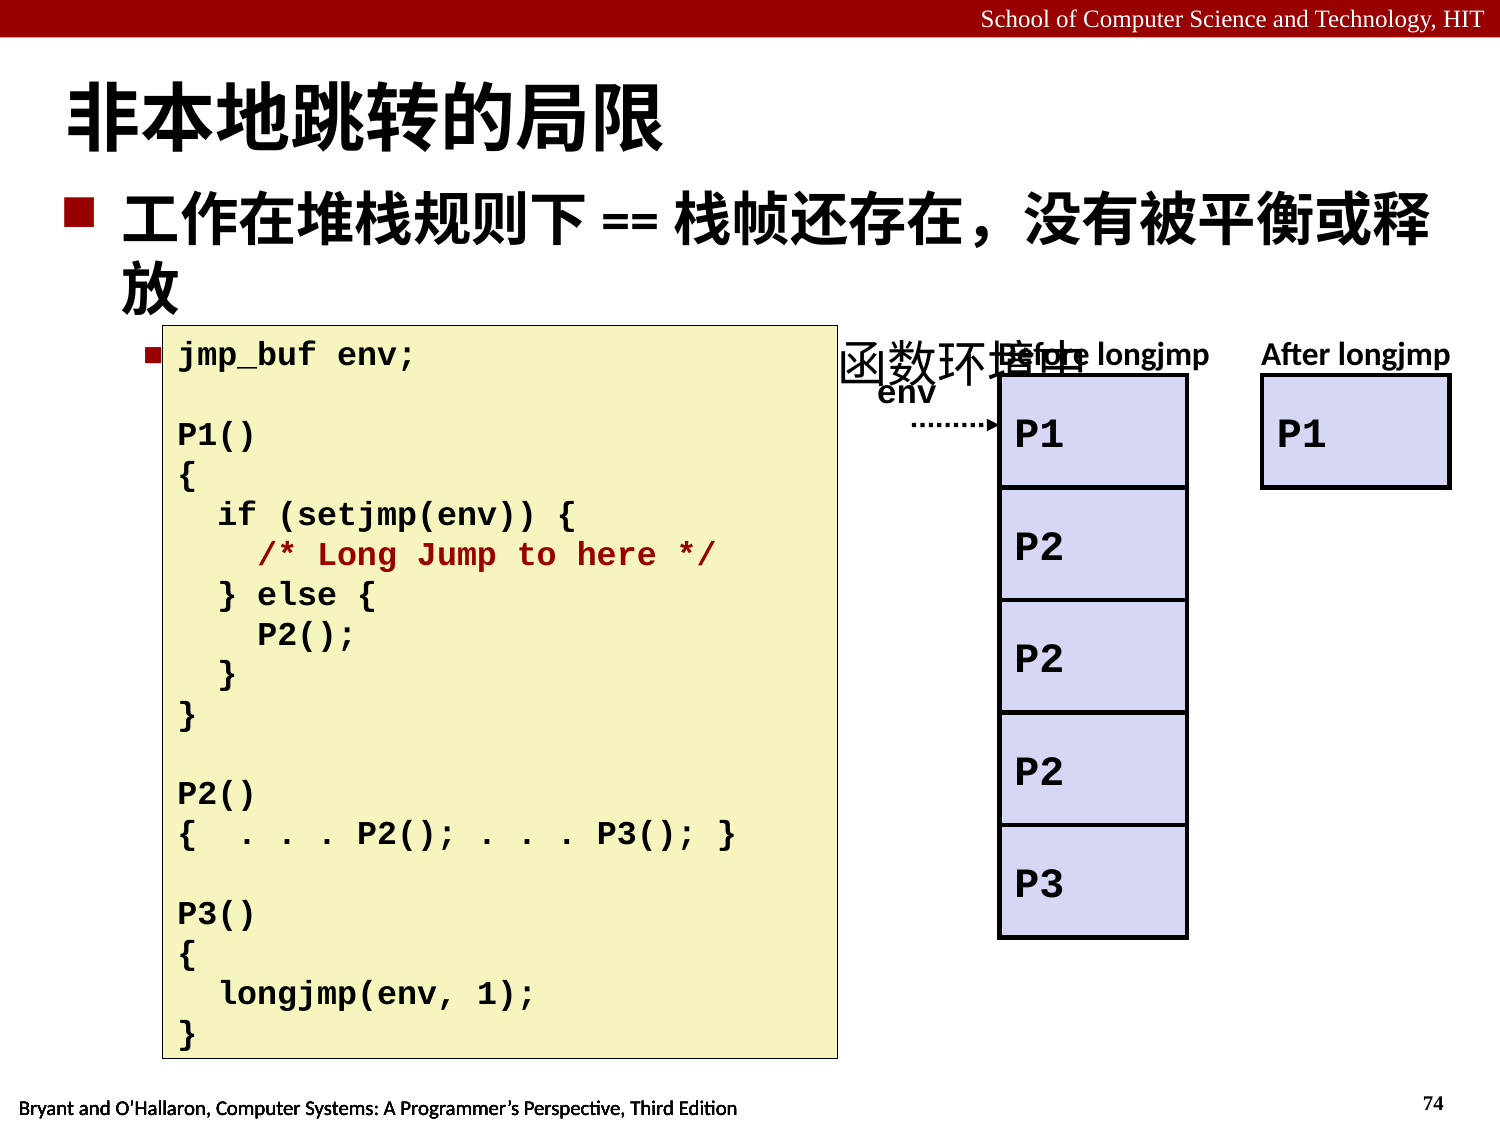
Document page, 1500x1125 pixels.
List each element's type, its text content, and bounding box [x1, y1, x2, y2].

text_box After longjmp [1246, 324, 1467, 380]
text_box P2 [999, 487, 1187, 600]
list 工作在堆栈规则下==栈帧还存在，没有被平衡或释放 只能跳到被调用但尚未完成的函数环境中 [50, 174, 1500, 366]
title 非本地跳转的局限 [49, 68, 1228, 163]
text_box P3 [999, 825, 1187, 938]
text_box jmp_buf env; P1() { if (setjmp(env)) { /* Long Jump to here */ } else { P2(); } } P2() { . . . P2(); . . . P3(); } P3() { longjmp(env, 1); } [162, 324, 838, 1059]
text_box P2 [999, 712, 1187, 825]
text_box P2 [999, 600, 1187, 712]
text_box P1 [1262, 380, 1450, 488]
text_box P1 [999, 380, 1187, 487]
text_box Before longjmp [983, 324, 1225, 380]
text_box env [862, 362, 952, 418]
text_box [985, 418, 1000, 432]
